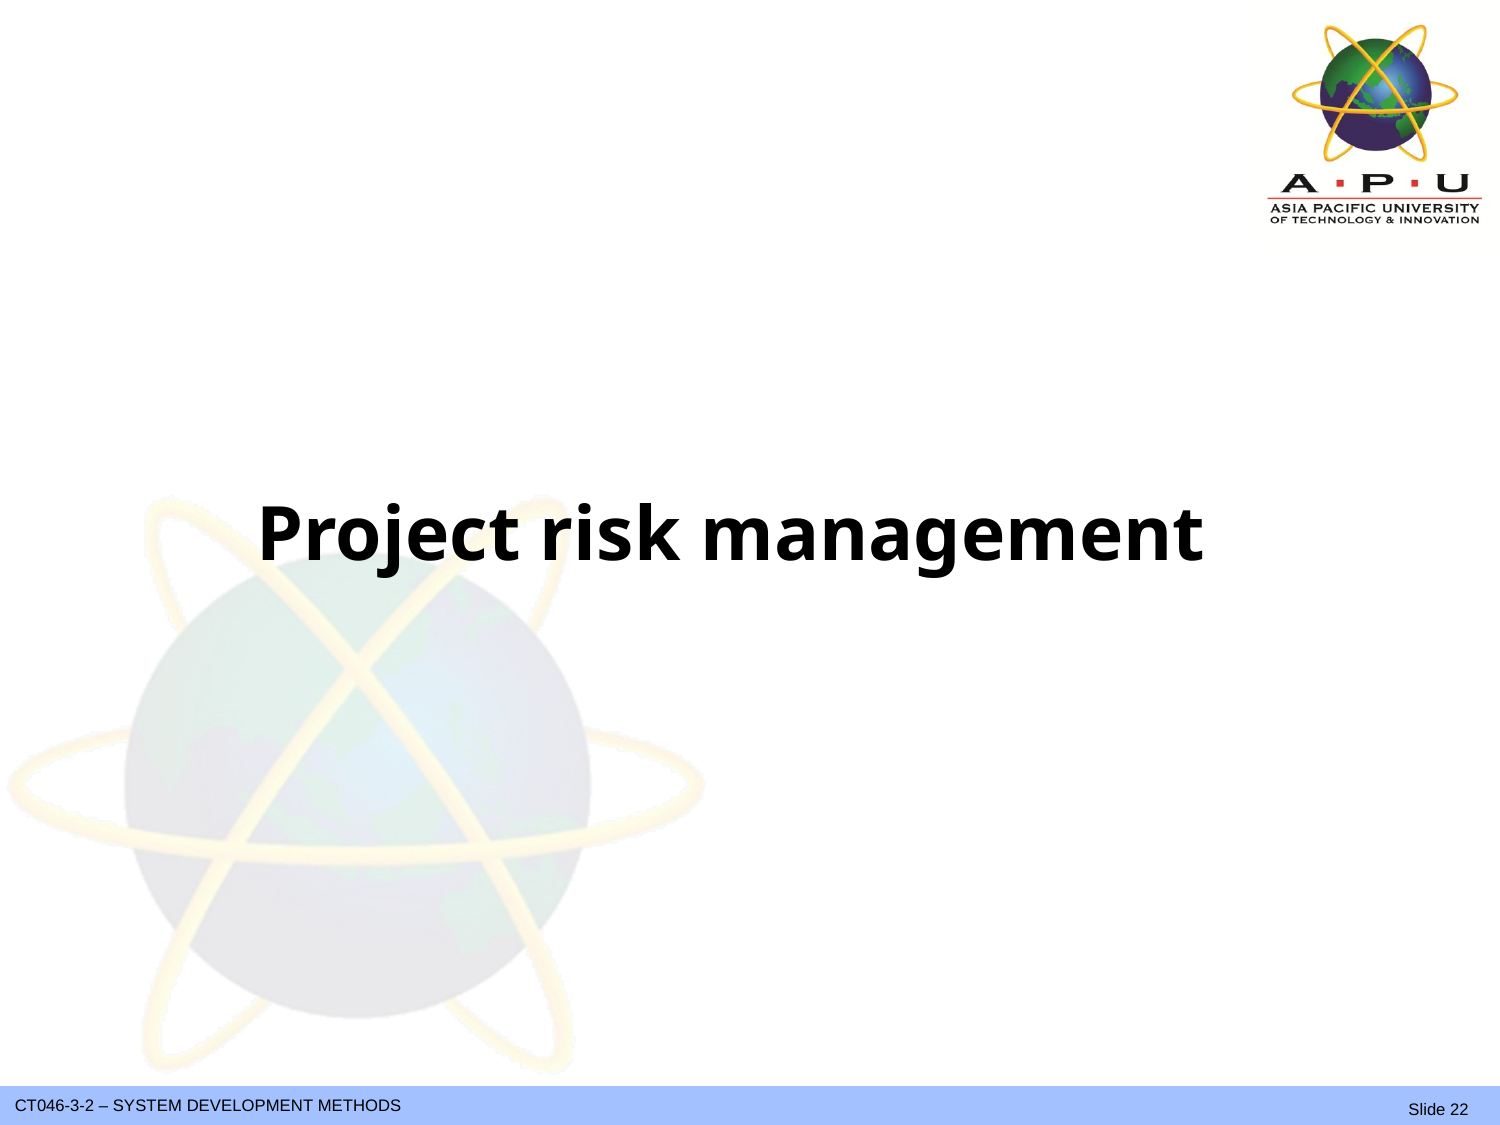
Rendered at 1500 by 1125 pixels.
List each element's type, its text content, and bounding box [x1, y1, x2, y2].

picture [1251, 0, 1500, 249]
title Project risk management [153, 436, 1309, 625]
